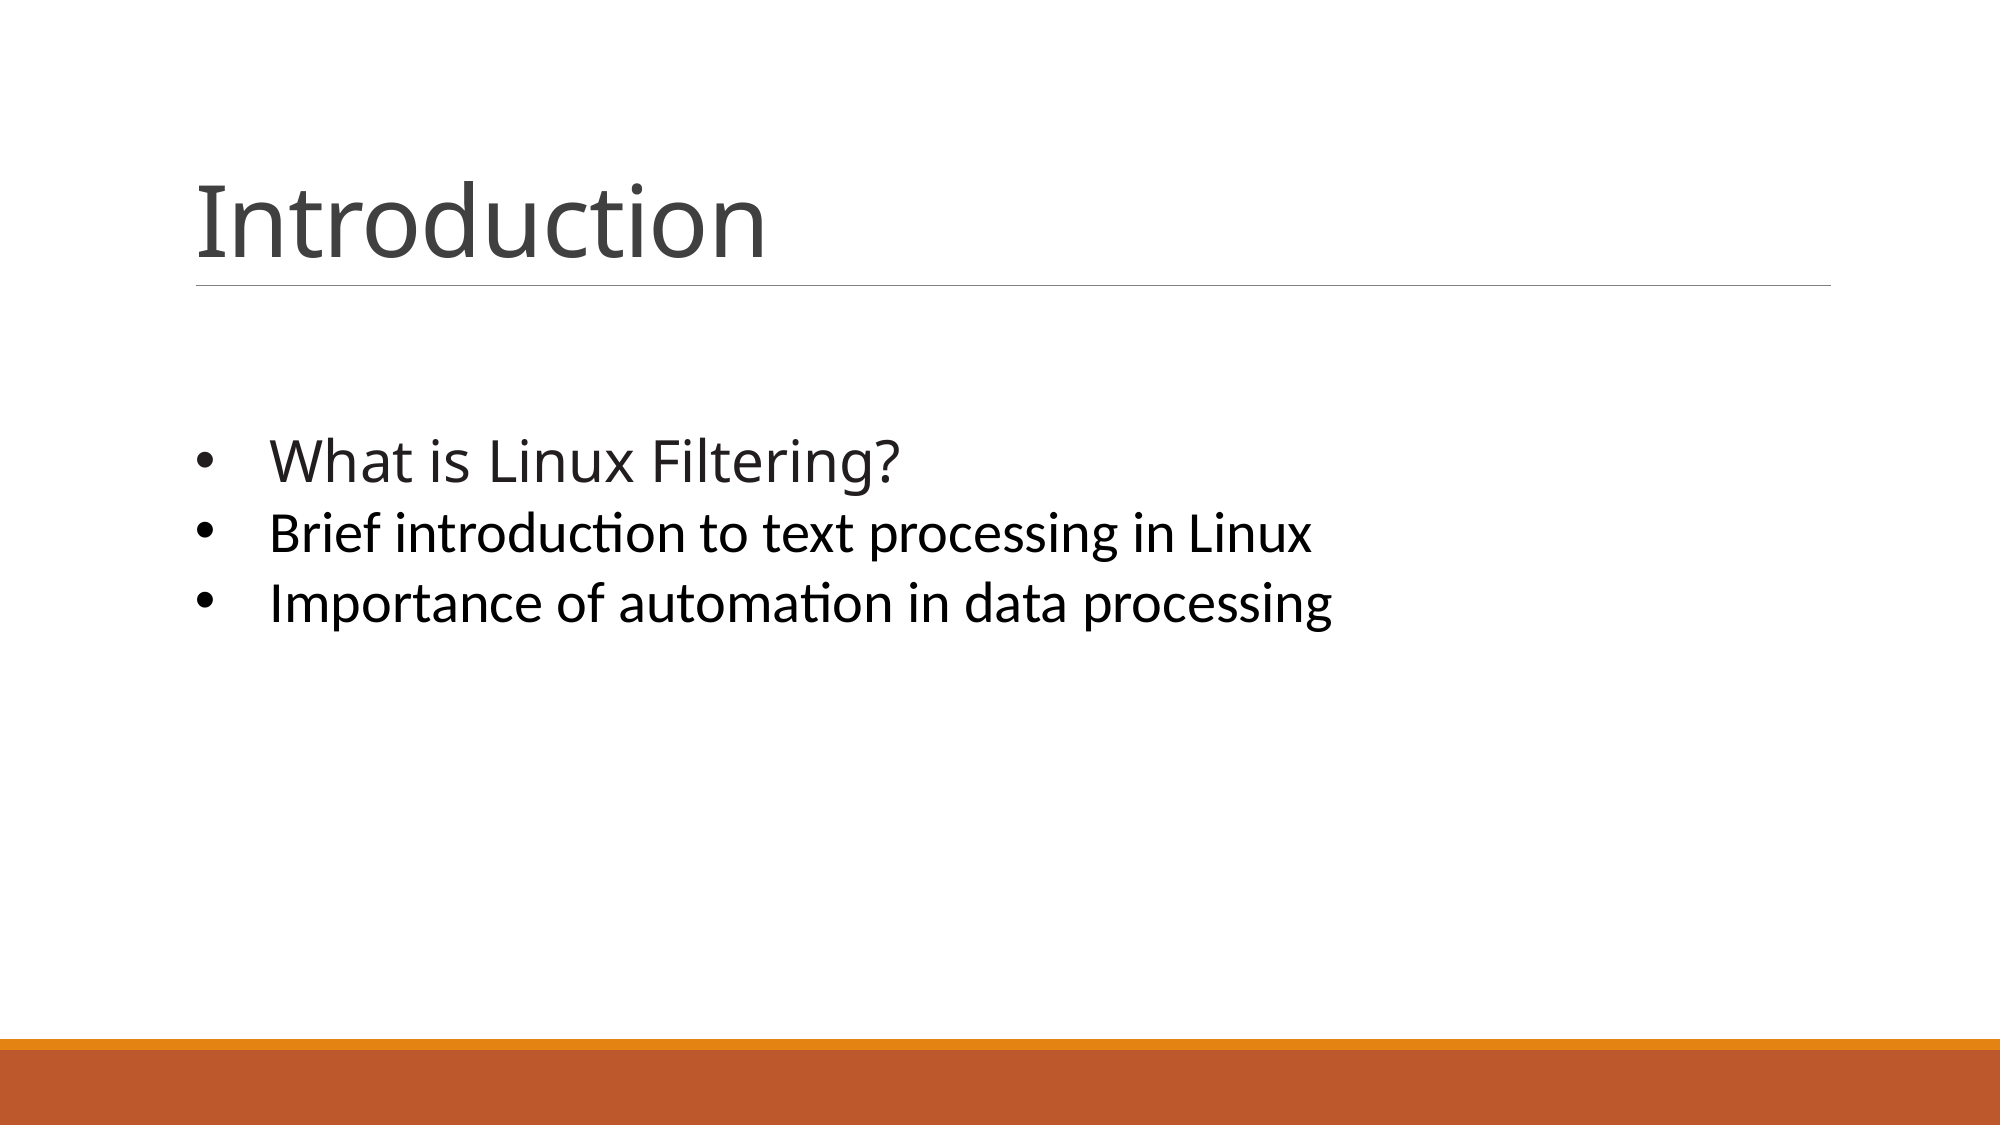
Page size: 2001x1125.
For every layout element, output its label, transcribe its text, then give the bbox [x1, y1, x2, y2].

title Introduction [180, 47, 1830, 285]
text_box What is Linux Filtering? Brief introduction to text processing in Linux Importance of automation in data processing [180, 416, 1791, 642]
